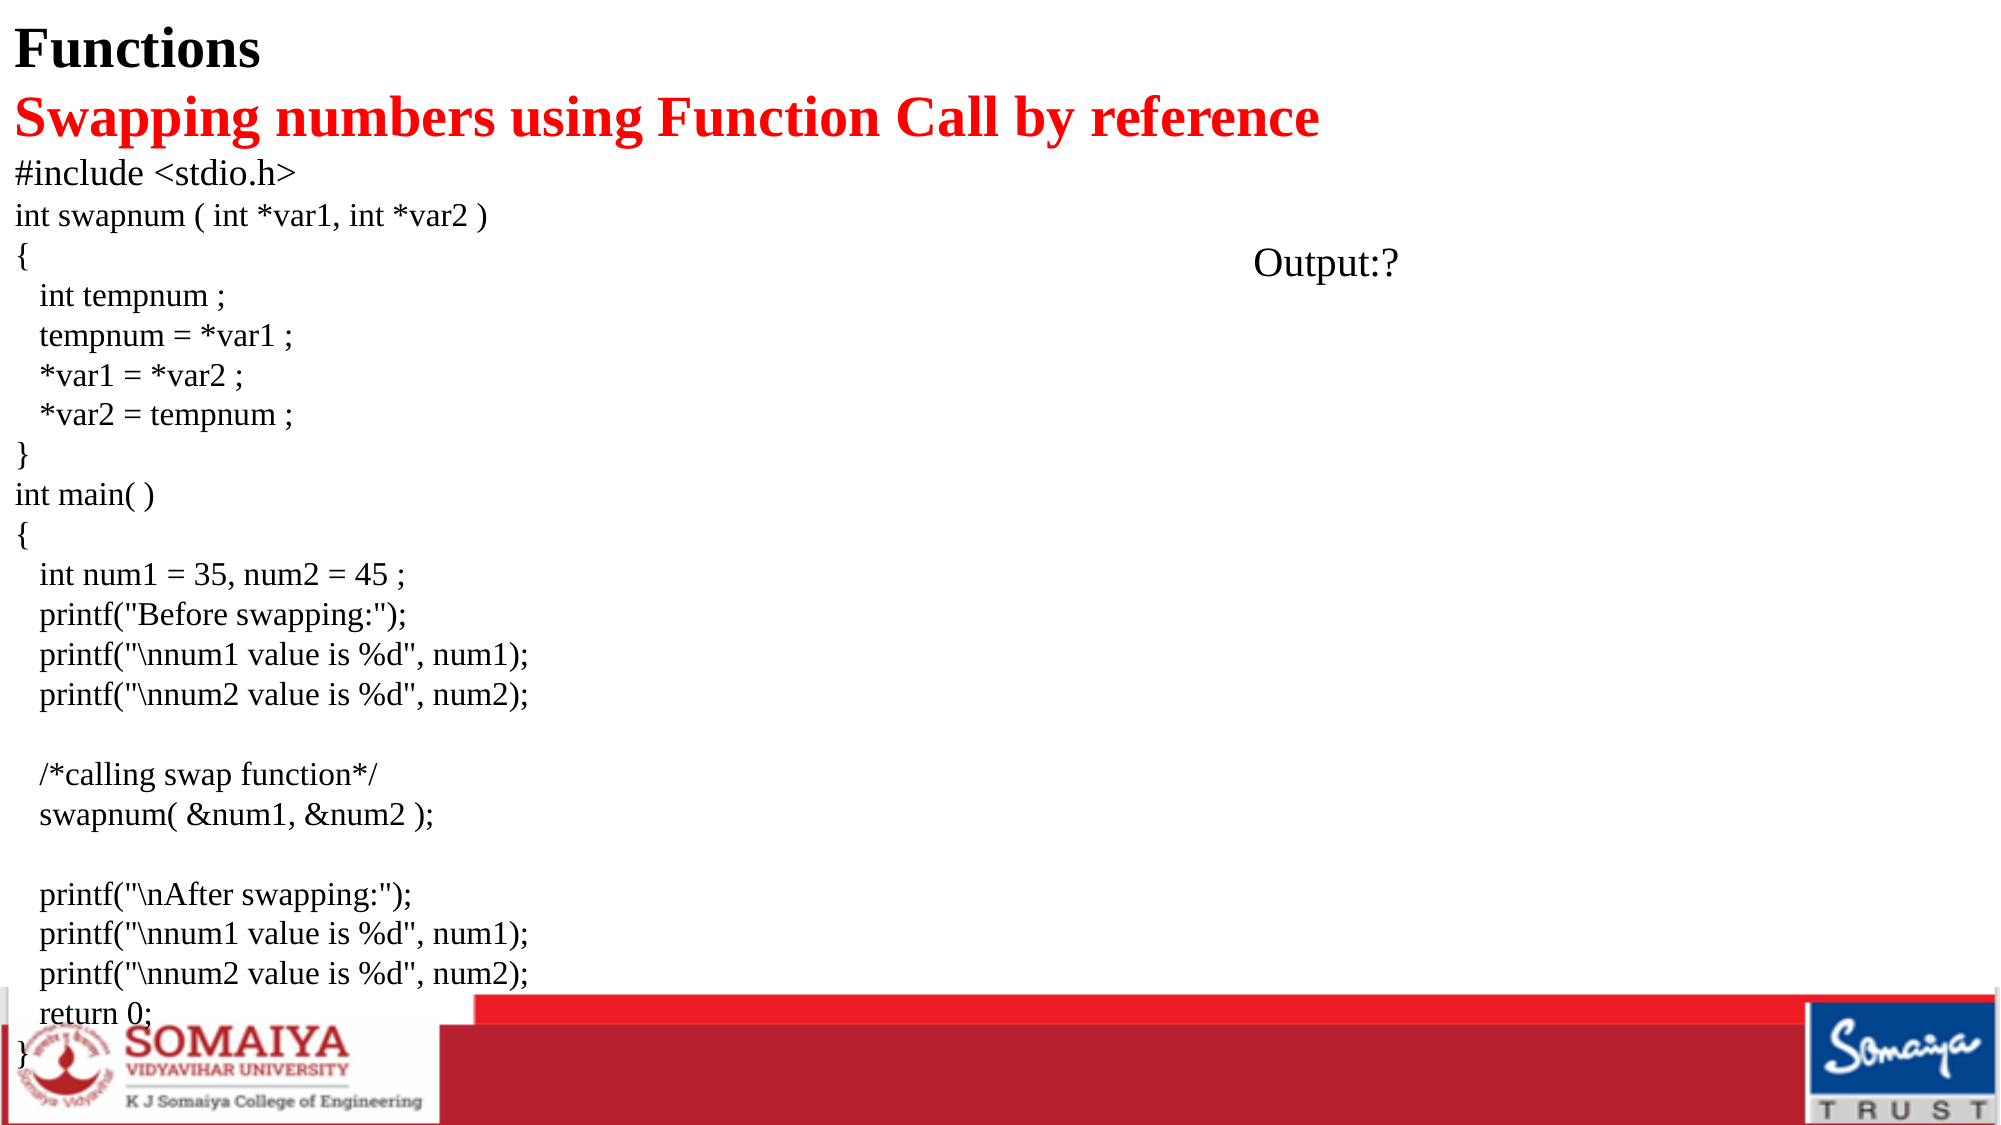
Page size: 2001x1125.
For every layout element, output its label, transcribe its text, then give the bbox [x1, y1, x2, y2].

picture [0, 987, 2000, 1125]
text_box Functions [0, 2, 2000, 87]
text_box Output:? [1238, 227, 1685, 292]
text_box Swapping numbers using Function Call by reference #include <stdio.h> int swapnum ( int *var1, int *var2 ) { int tempnum ; tempnum = *var1 ; *var1 = *var2 ; *var2 = tempnum ; } int main( ) { int num1 = 35, num2 = 45 ; printf("Before swapping:"); printf("\nnum1 value is %d", num1); printf("\nnum2 value is %d", num2); /*calling swap function*/ swapnum( &num1, &num2 ); printf("\nAfter swapping:"); printf("\nnum1 value is %d", num1); printf("\nnum2 value is %d", num2); return 0; } [0, 70, 1368, 987]
